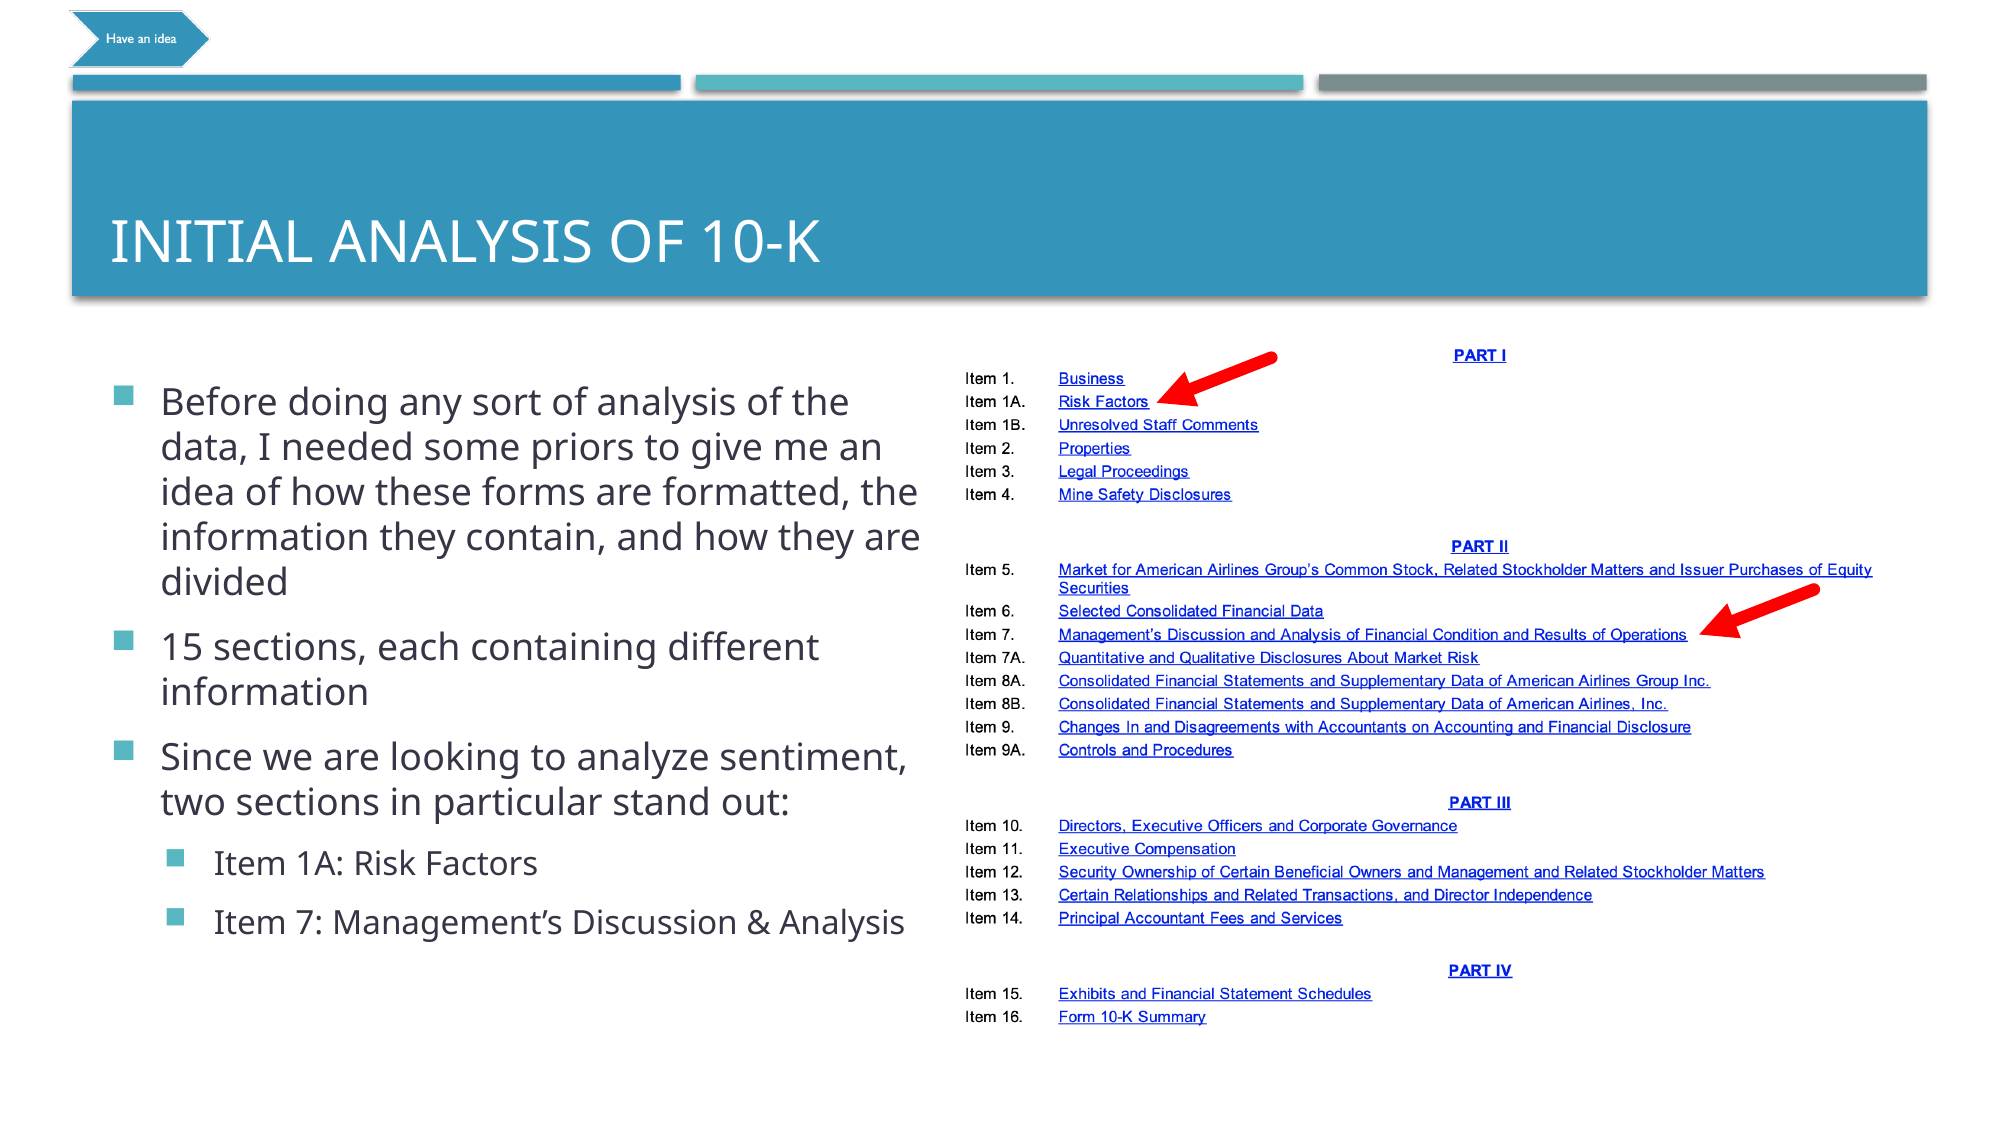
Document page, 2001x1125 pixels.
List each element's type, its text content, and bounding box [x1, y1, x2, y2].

picture [948, 327, 1900, 1032]
list Before doing any sort of analysis of the data, I needed some priors to give me an idea of how these forms are formatted, the information they contain, and how they are divided 15 sections, each containing different information Since we are looking to analyze sentiment, two sections in particular stand out: Item 1A: Risk Factors Item 7: Management’s Discussion & Analysis [95, 357, 943, 962]
title Initial analysis of 10-k [95, 115, 1905, 282]
picture [67, 9, 211, 69]
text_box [1698, 588, 1815, 635]
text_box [1156, 357, 1272, 404]
